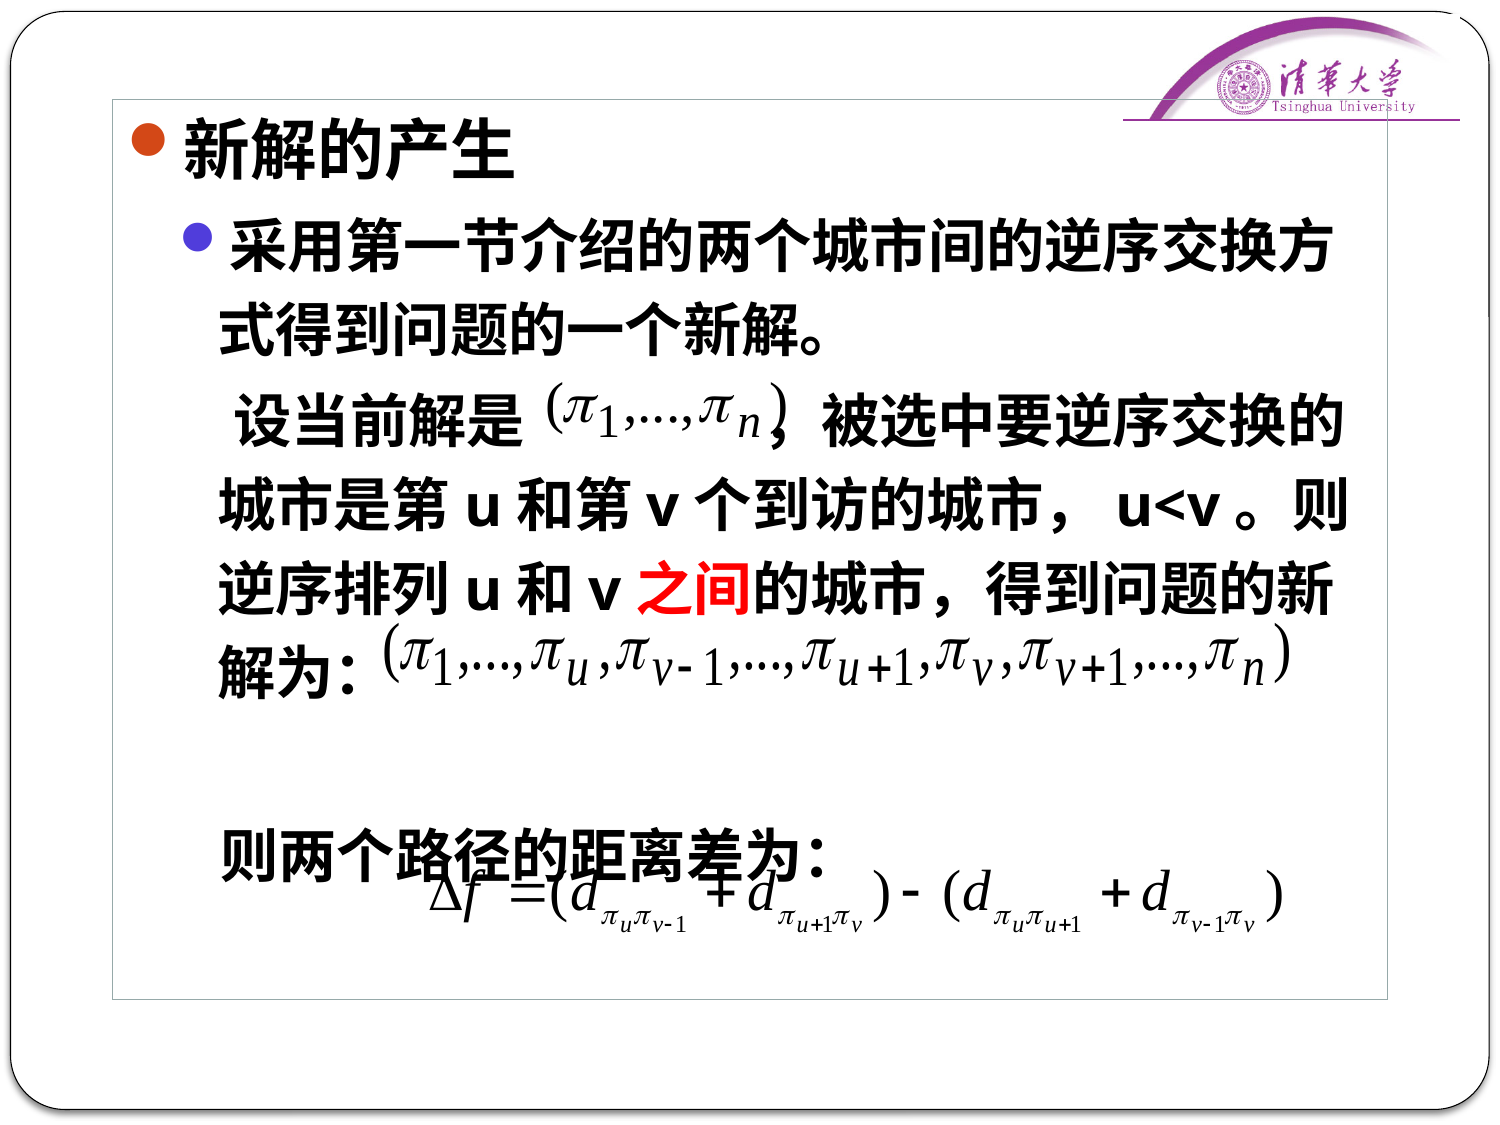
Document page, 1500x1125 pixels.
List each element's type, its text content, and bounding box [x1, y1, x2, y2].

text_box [374, 602, 1301, 703]
picture [1123, 14, 1460, 121]
list 新解的产生 采用第一节介绍的两个城市间的逆序交换方式得到问题的一个新解。 设当前解是 ，被选中要逆序交换的城市是第u和第v个到访的城市，u<v。则逆序排列u和v之间的城市，得到问题的新解为： 则两个路径的距离差为： [112, 99, 1388, 1000]
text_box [419, 852, 1293, 945]
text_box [537, 365, 801, 452]
